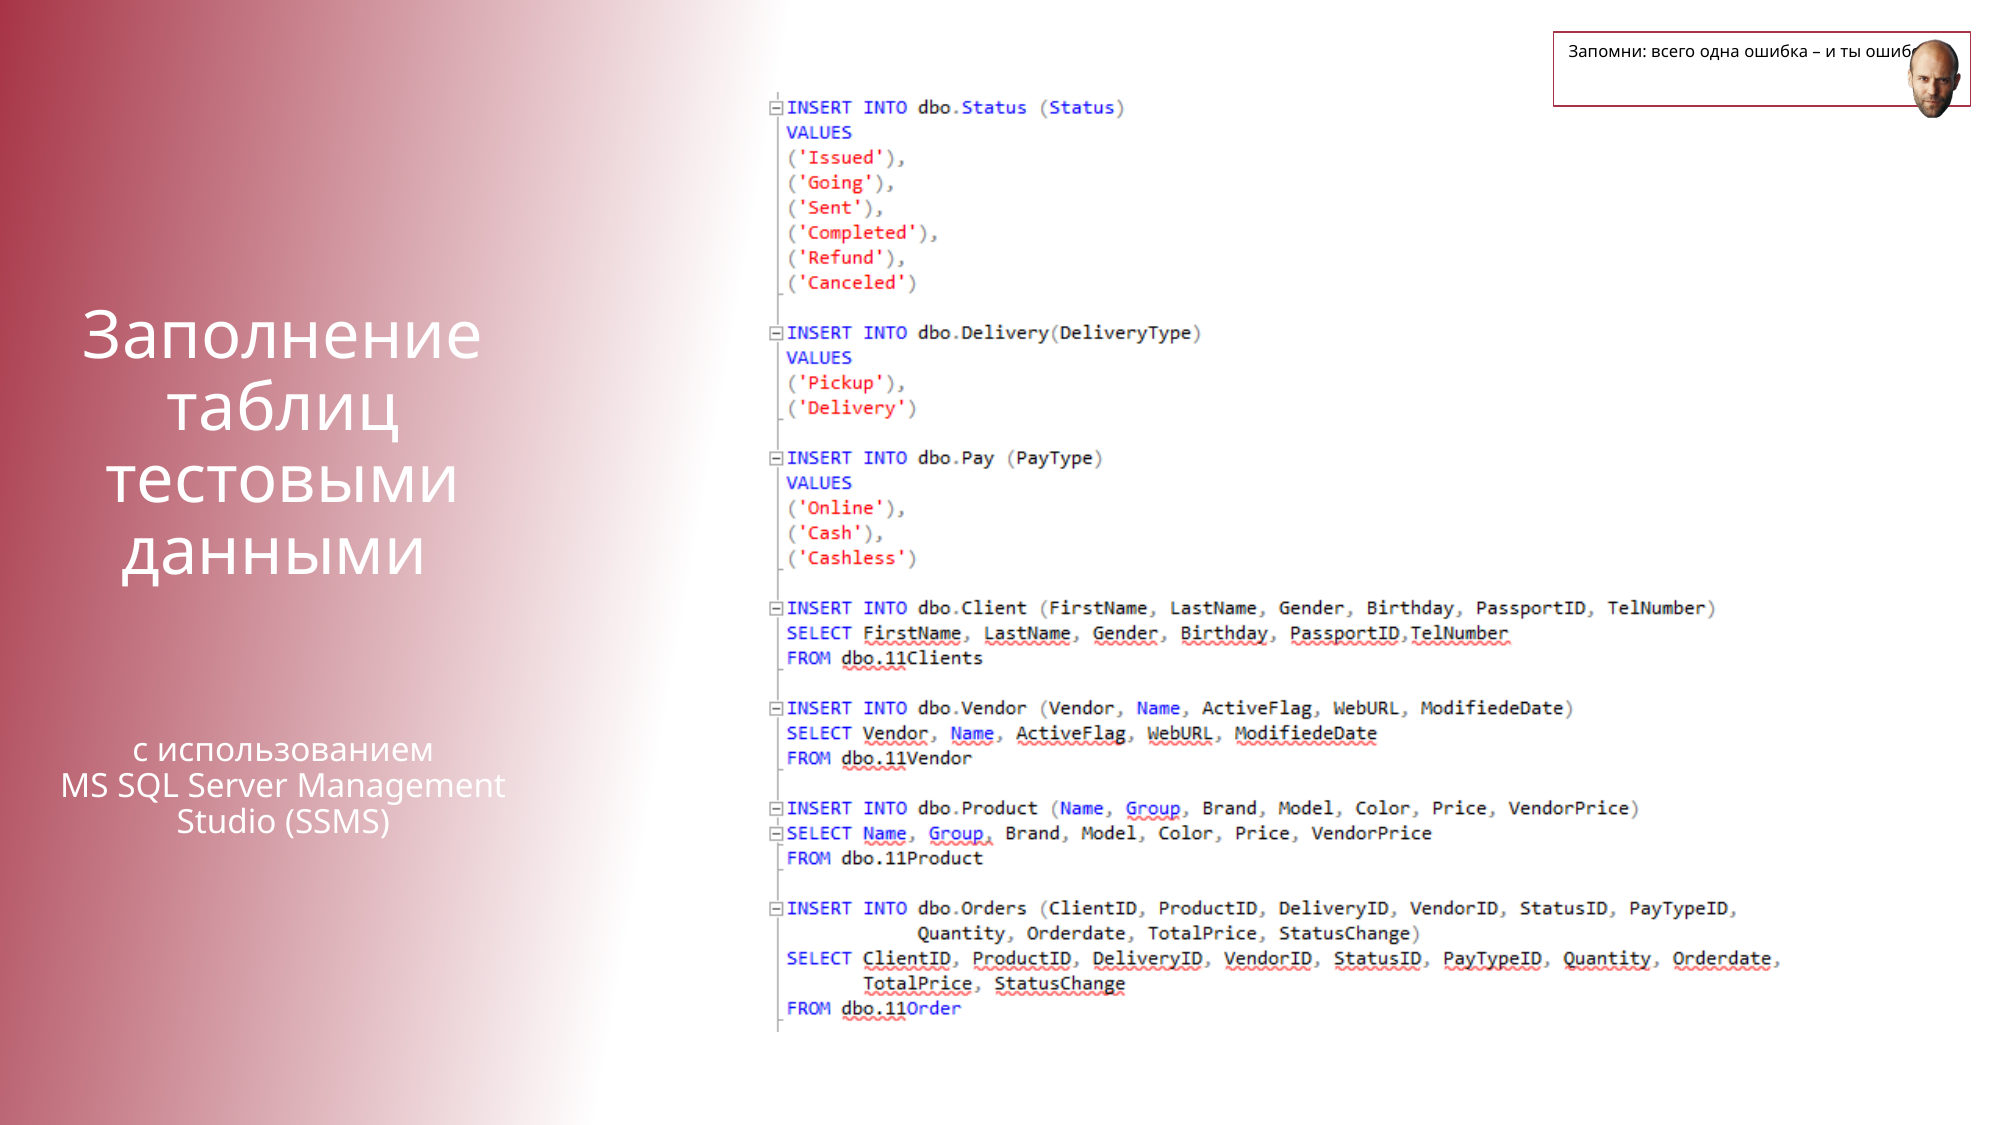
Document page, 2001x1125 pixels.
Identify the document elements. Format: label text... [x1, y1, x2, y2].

picture [768, 92, 1822, 1033]
title Заполнение таблиц тестовыми данными с использованием MS SQL Server Management Studio (SSMS) [0, 184, 567, 957]
picture [1906, 37, 1961, 118]
text_box Запомни: всего одна ошибка – и ты ошибся. © JS [1553, 31, 1971, 107]
